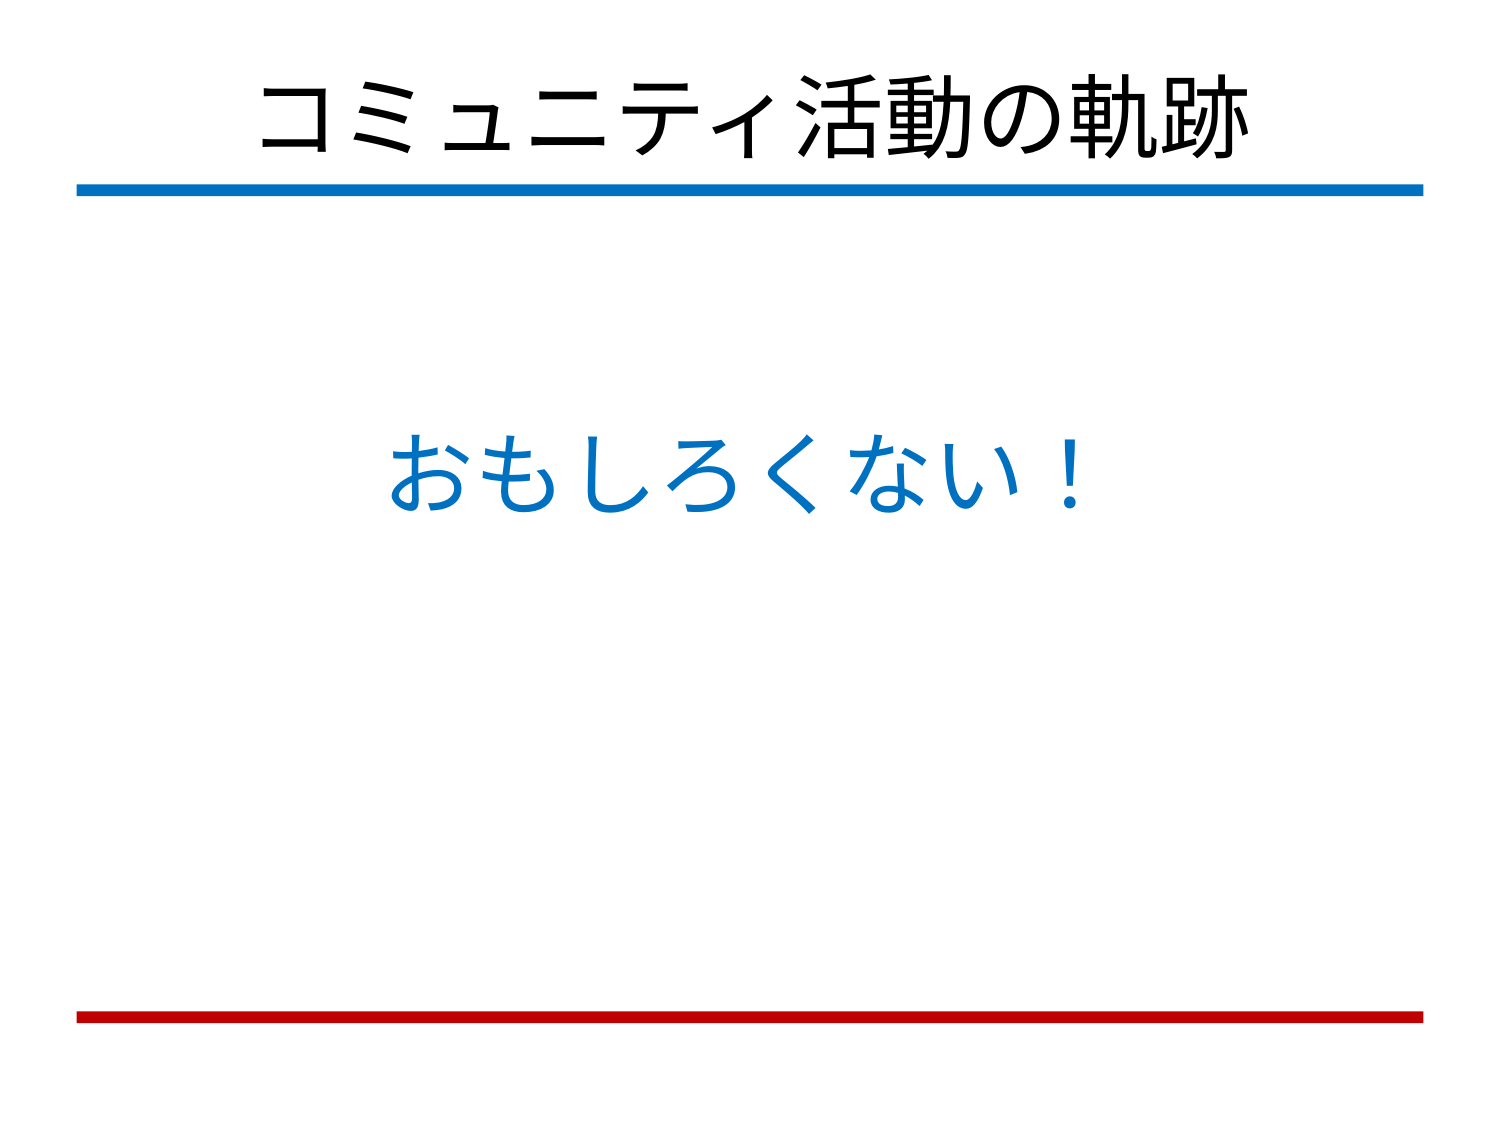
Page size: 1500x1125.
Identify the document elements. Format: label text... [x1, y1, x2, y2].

title コミュニティ活動の軌跡 [75, 45, 1425, 185]
list おもしろくない！ [75, 408, 1425, 551]
